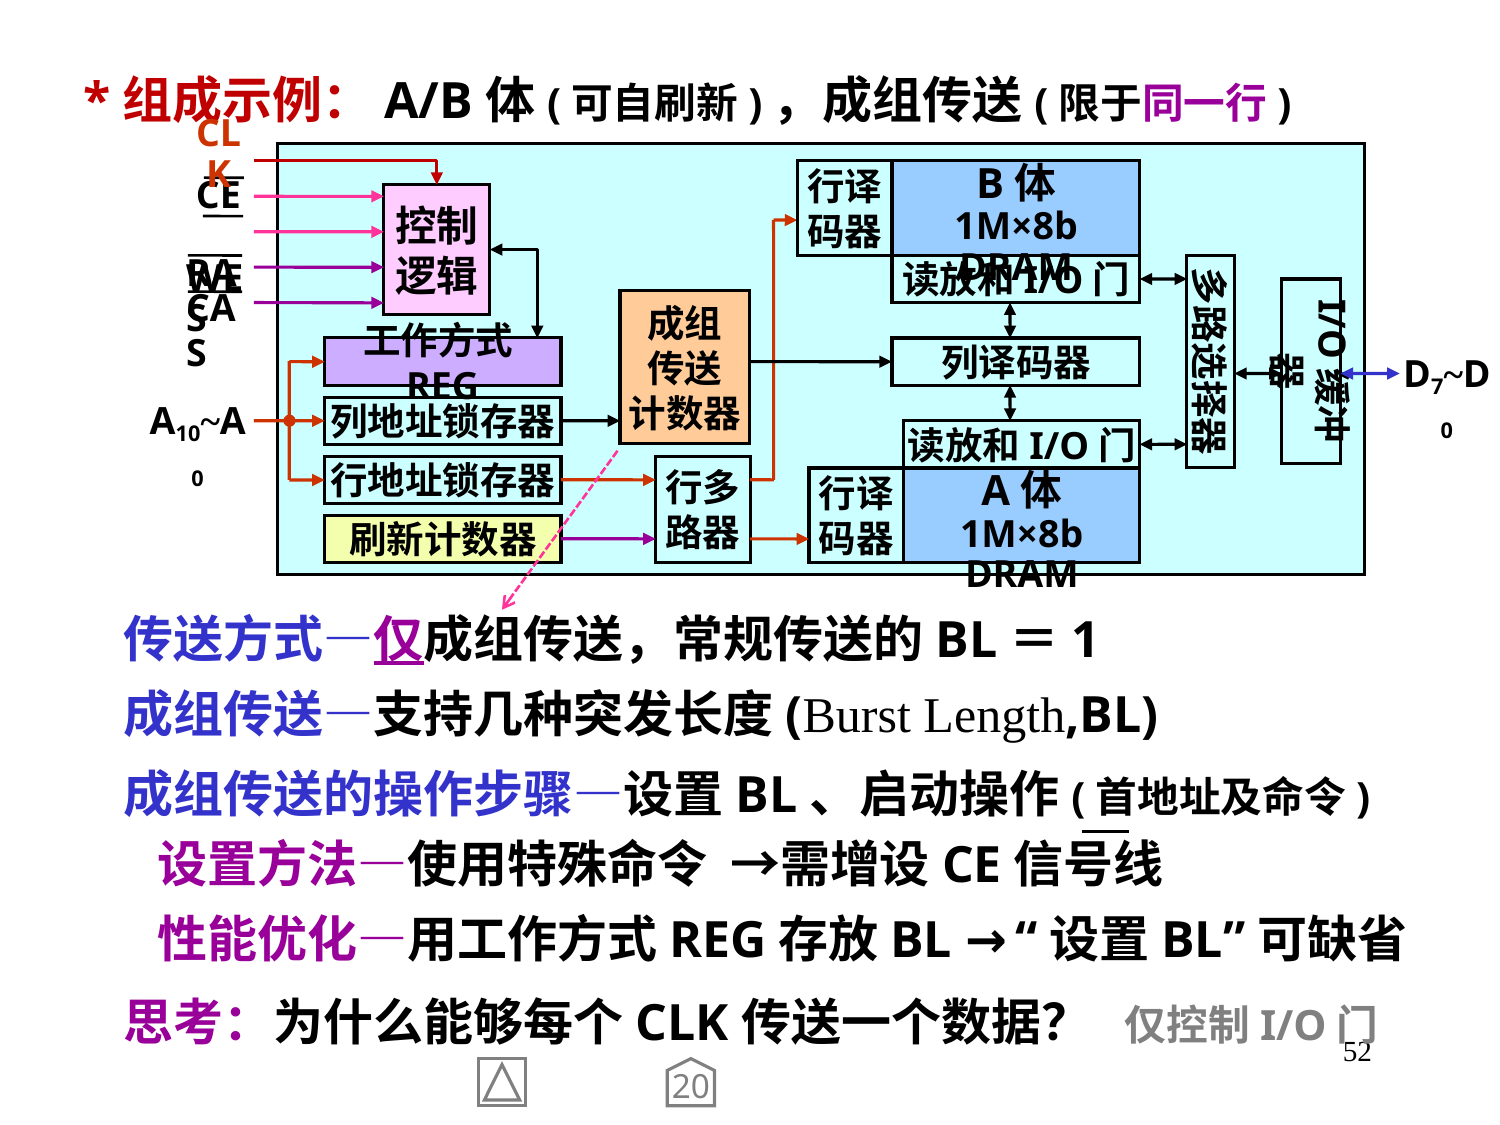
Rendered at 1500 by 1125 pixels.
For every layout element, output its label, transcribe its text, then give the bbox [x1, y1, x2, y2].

text_box 传送方式—仅成组传送，常规传送的BL＝1 成组传送—支持几种突发长度(Burst Length,BL) [29, 584, 1471, 750]
text_box 成组传送的操作步骤—设置BL、启动操作(首地址及命令) [29, 750, 1471, 810]
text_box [501, 450, 618, 610]
text_box 20 [667, 1058, 715, 1106]
text_box [478, 1058, 526, 1106]
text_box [29, 810, 1471, 978]
text_box 思考：为什么能够每个CLK传送一个数据？ 仅控制I/O门 [29, 984, 1471, 1058]
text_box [141, 136, 1495, 575]
text_box *组成示例：A/B体(可自刷新)，成组传送(限于同一行) [29, 46, 1471, 137]
slide_number 52 [1074, 1058, 1388, 1101]
